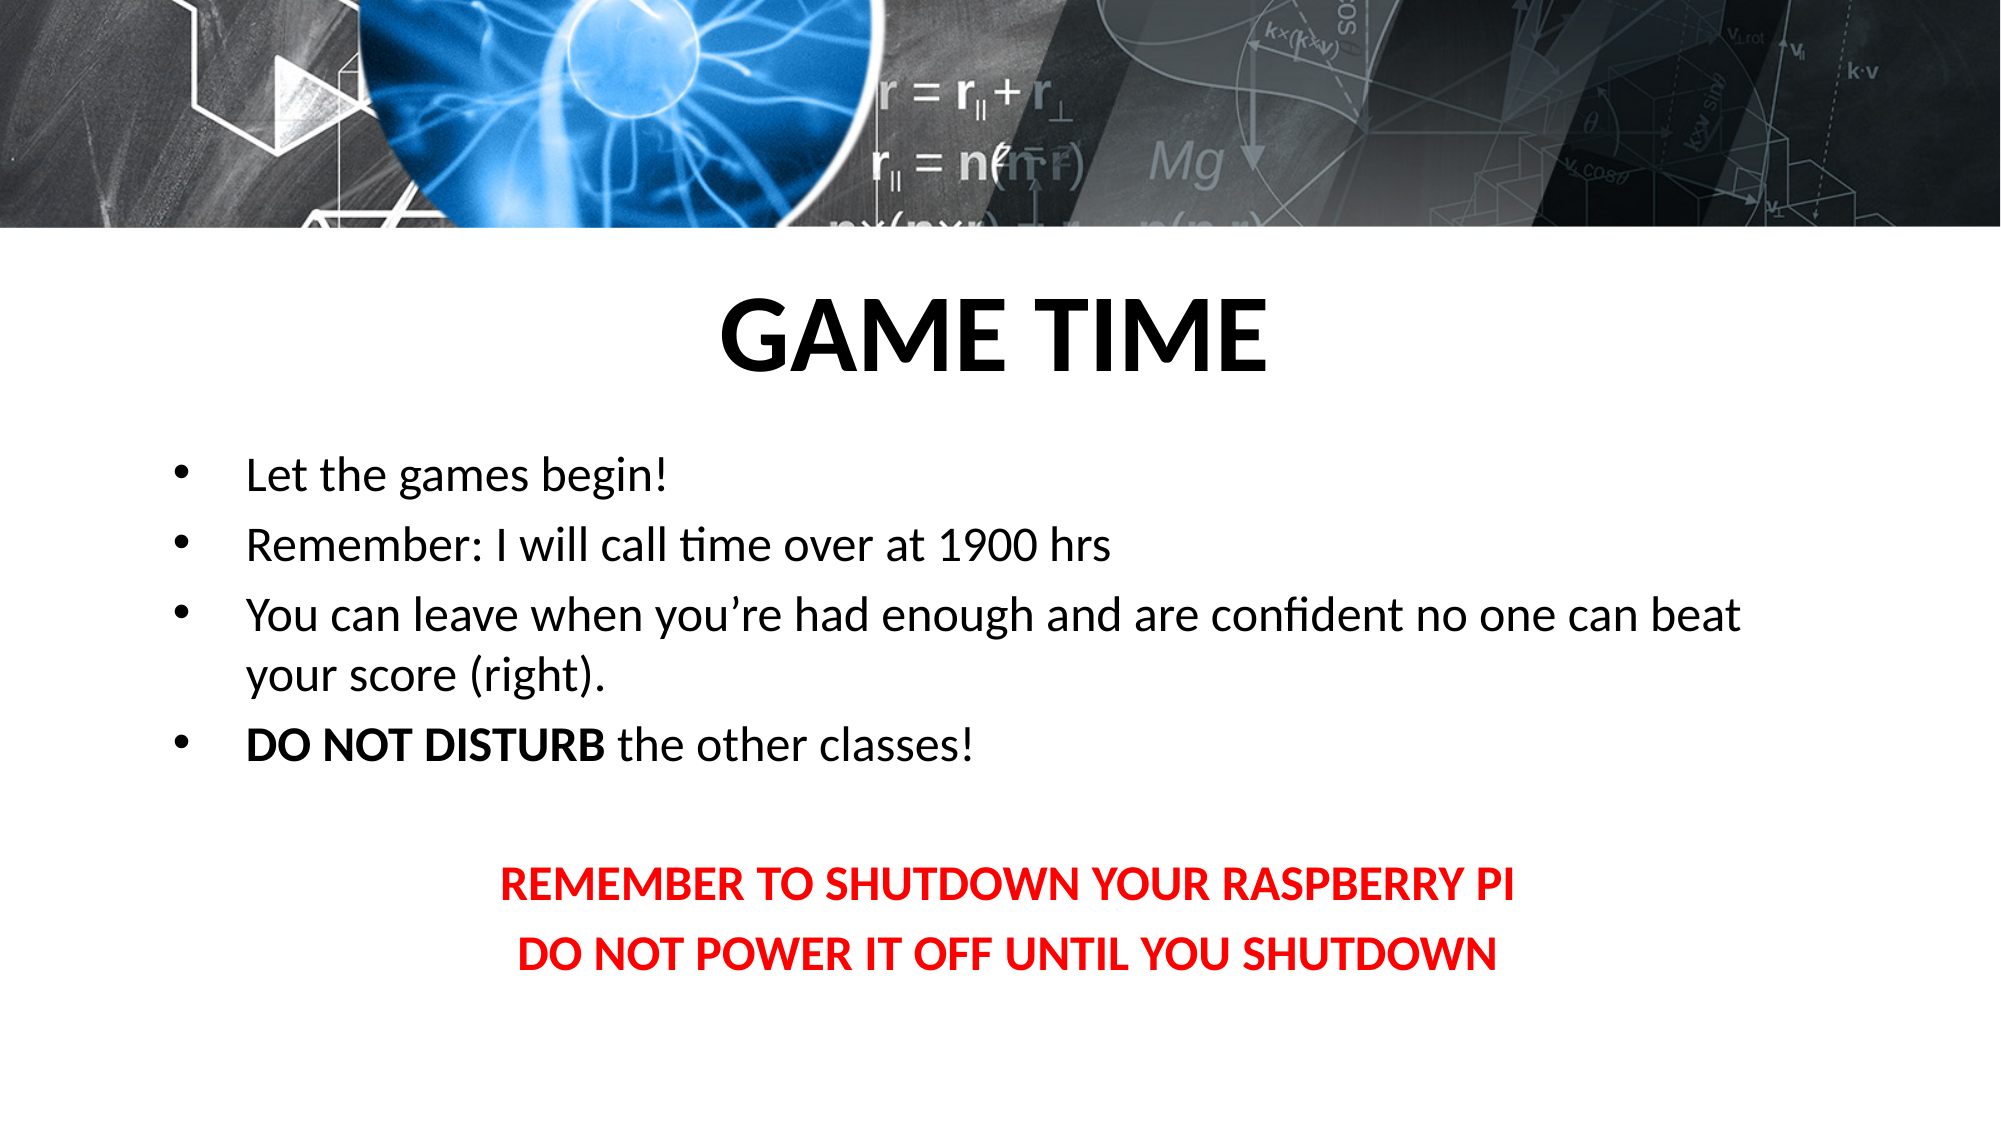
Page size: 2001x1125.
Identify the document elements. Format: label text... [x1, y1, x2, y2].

list Let the games begin! Remember: I will call time over at 1900 hrs You can leave when you’re had enough and are confident no one can beat your score (right). DO NOT DISTURB the other classes! REMEMBER TO SHUTDOWN YOUR RASPBERRY PI DO NOT POWER IT OFF UNTIL YOU SHUTDOWN [157, 429, 1858, 989]
title Game TIME [157, 252, 1858, 429]
picture [0, 0, 2001, 1125]
